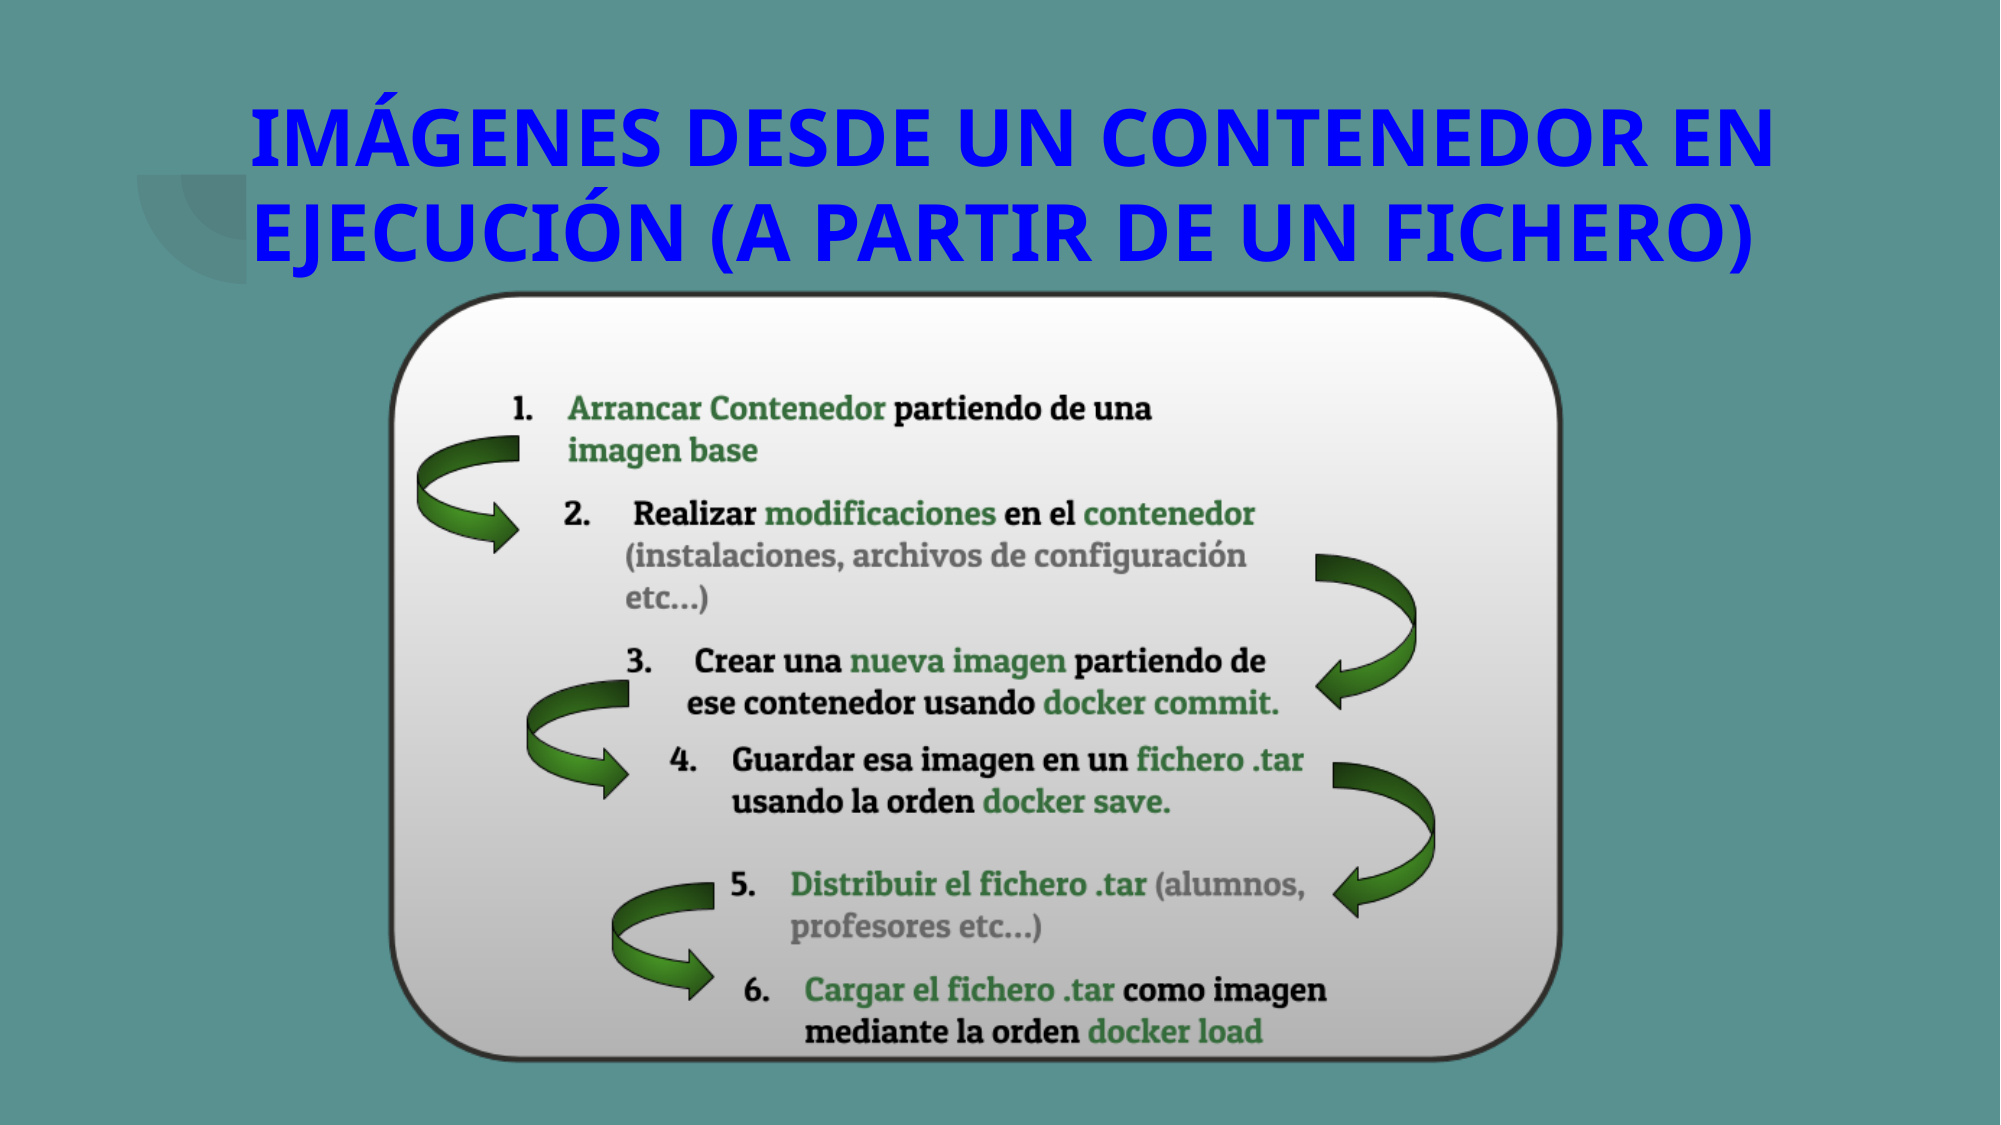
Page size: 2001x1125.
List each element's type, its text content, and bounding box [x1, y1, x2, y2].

title IMÁGENES DESDE UN CONTENEDOR EN EJECUCIÓN (A PARTIR DE UN FICHERO) [230, 67, 1946, 286]
picture [381, 285, 1591, 1095]
